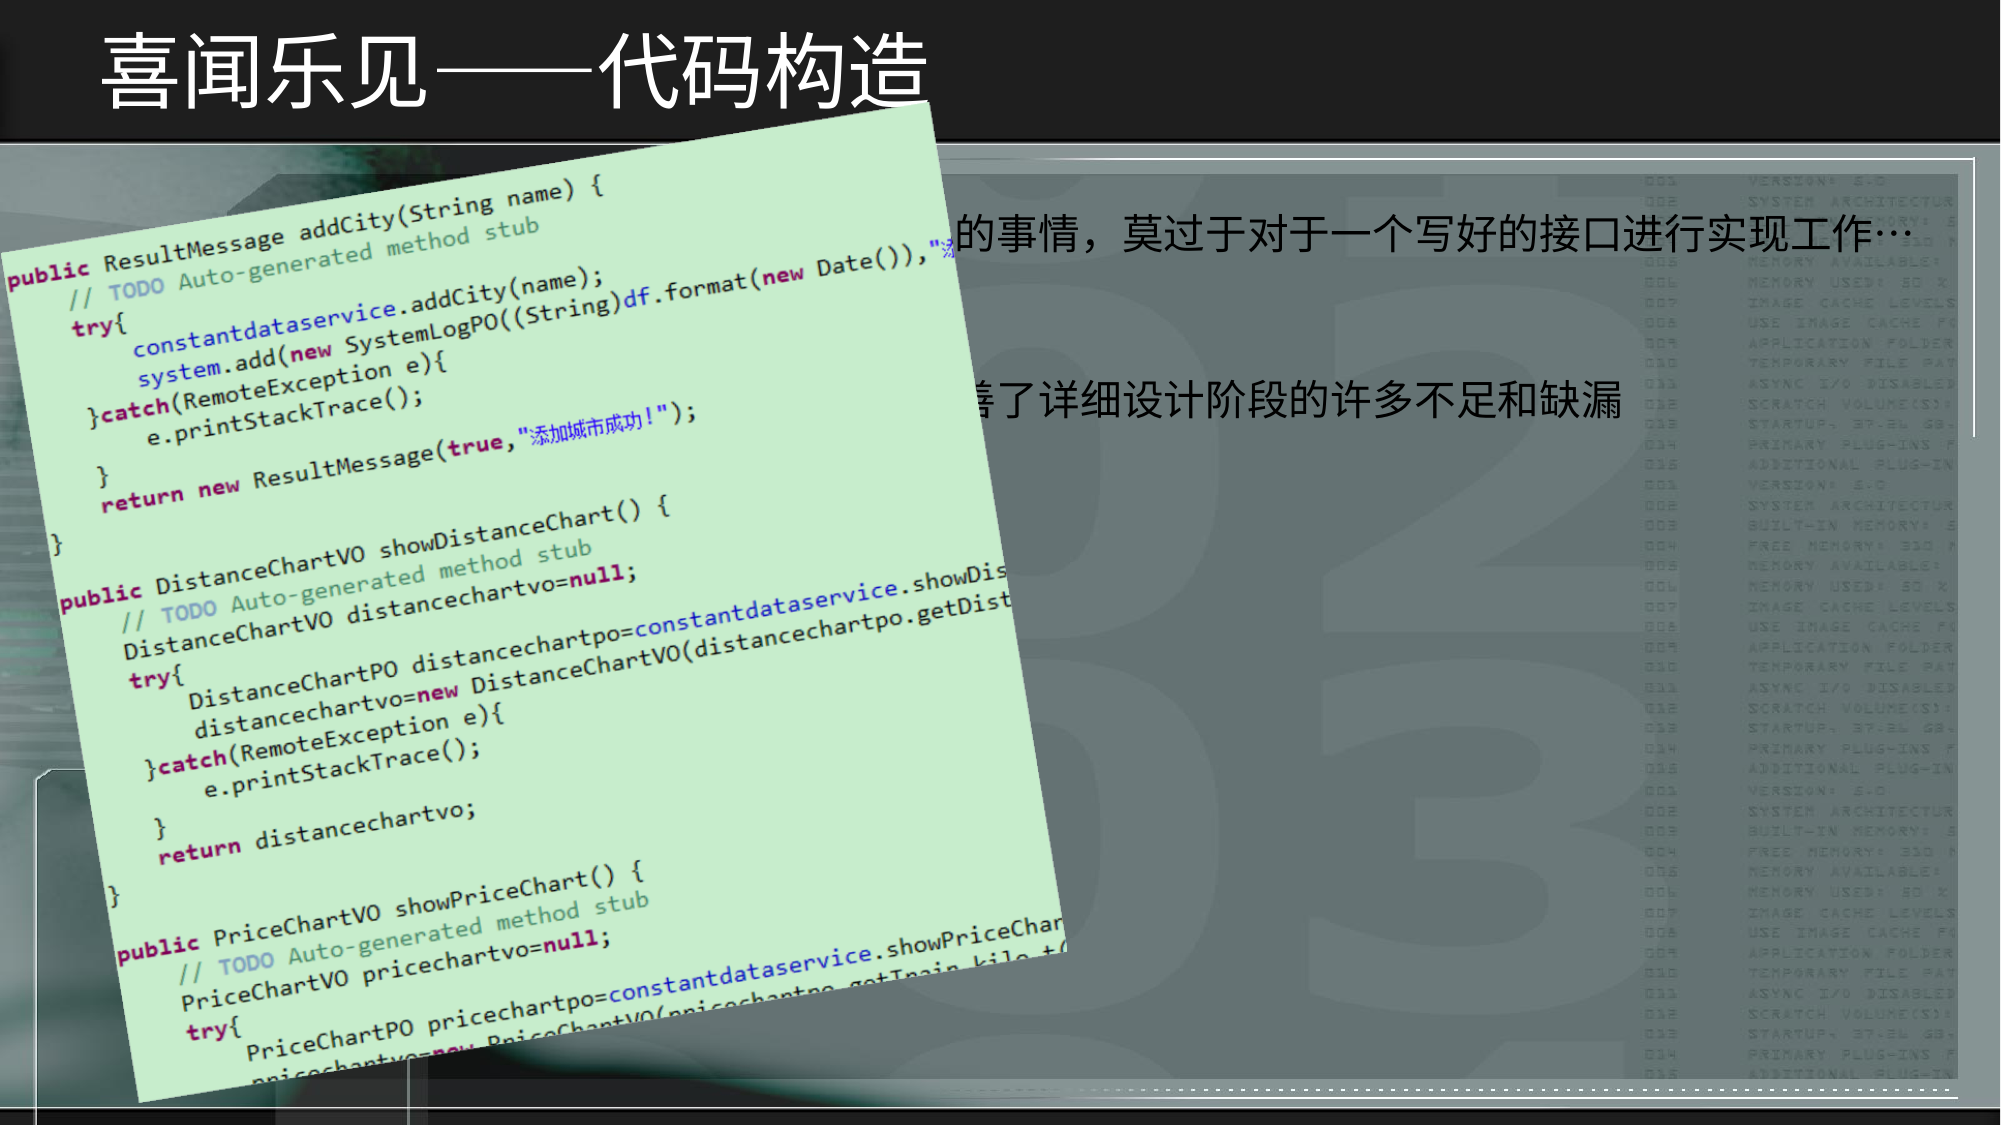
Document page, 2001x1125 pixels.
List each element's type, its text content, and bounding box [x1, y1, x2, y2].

list 程序员最开心的事情，莫过于对于一个写好的接口进行实现工作…… 这一阶段也完善了详细设计阶段的许多不足和缺漏 [1004, 200, 1950, 1005]
title 喜闻乐见——代码构造 [83, 0, 1917, 138]
picture [0, 0, 2001, 1125]
